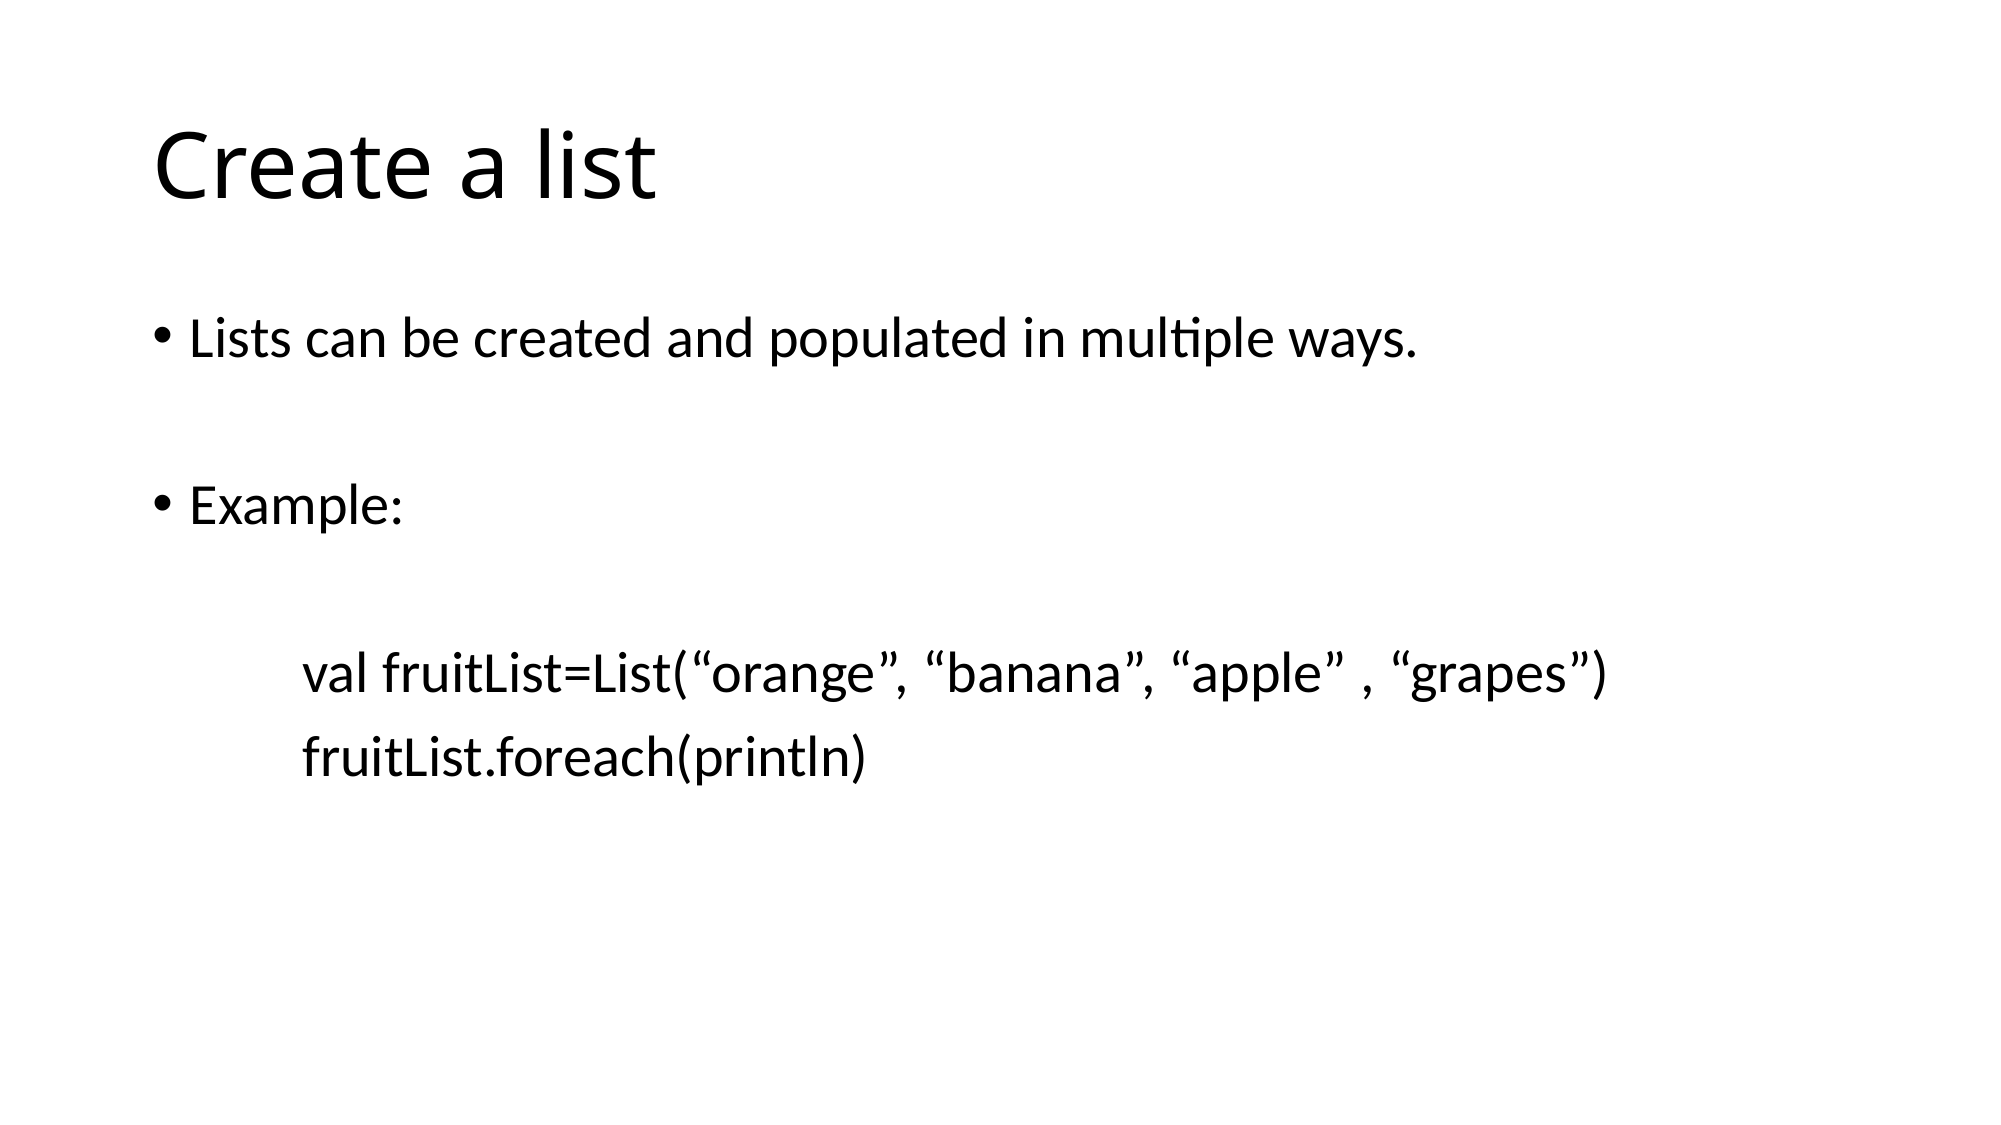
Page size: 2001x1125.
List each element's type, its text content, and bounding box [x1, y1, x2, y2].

title Create a list [137, 59, 1863, 278]
list Lists can be created and populated in multiple ways. Example: val fruitList=List(“orange”, “banana”, “apple” , “grapes”) fruitList.foreach(println) [137, 299, 1863, 1014]
